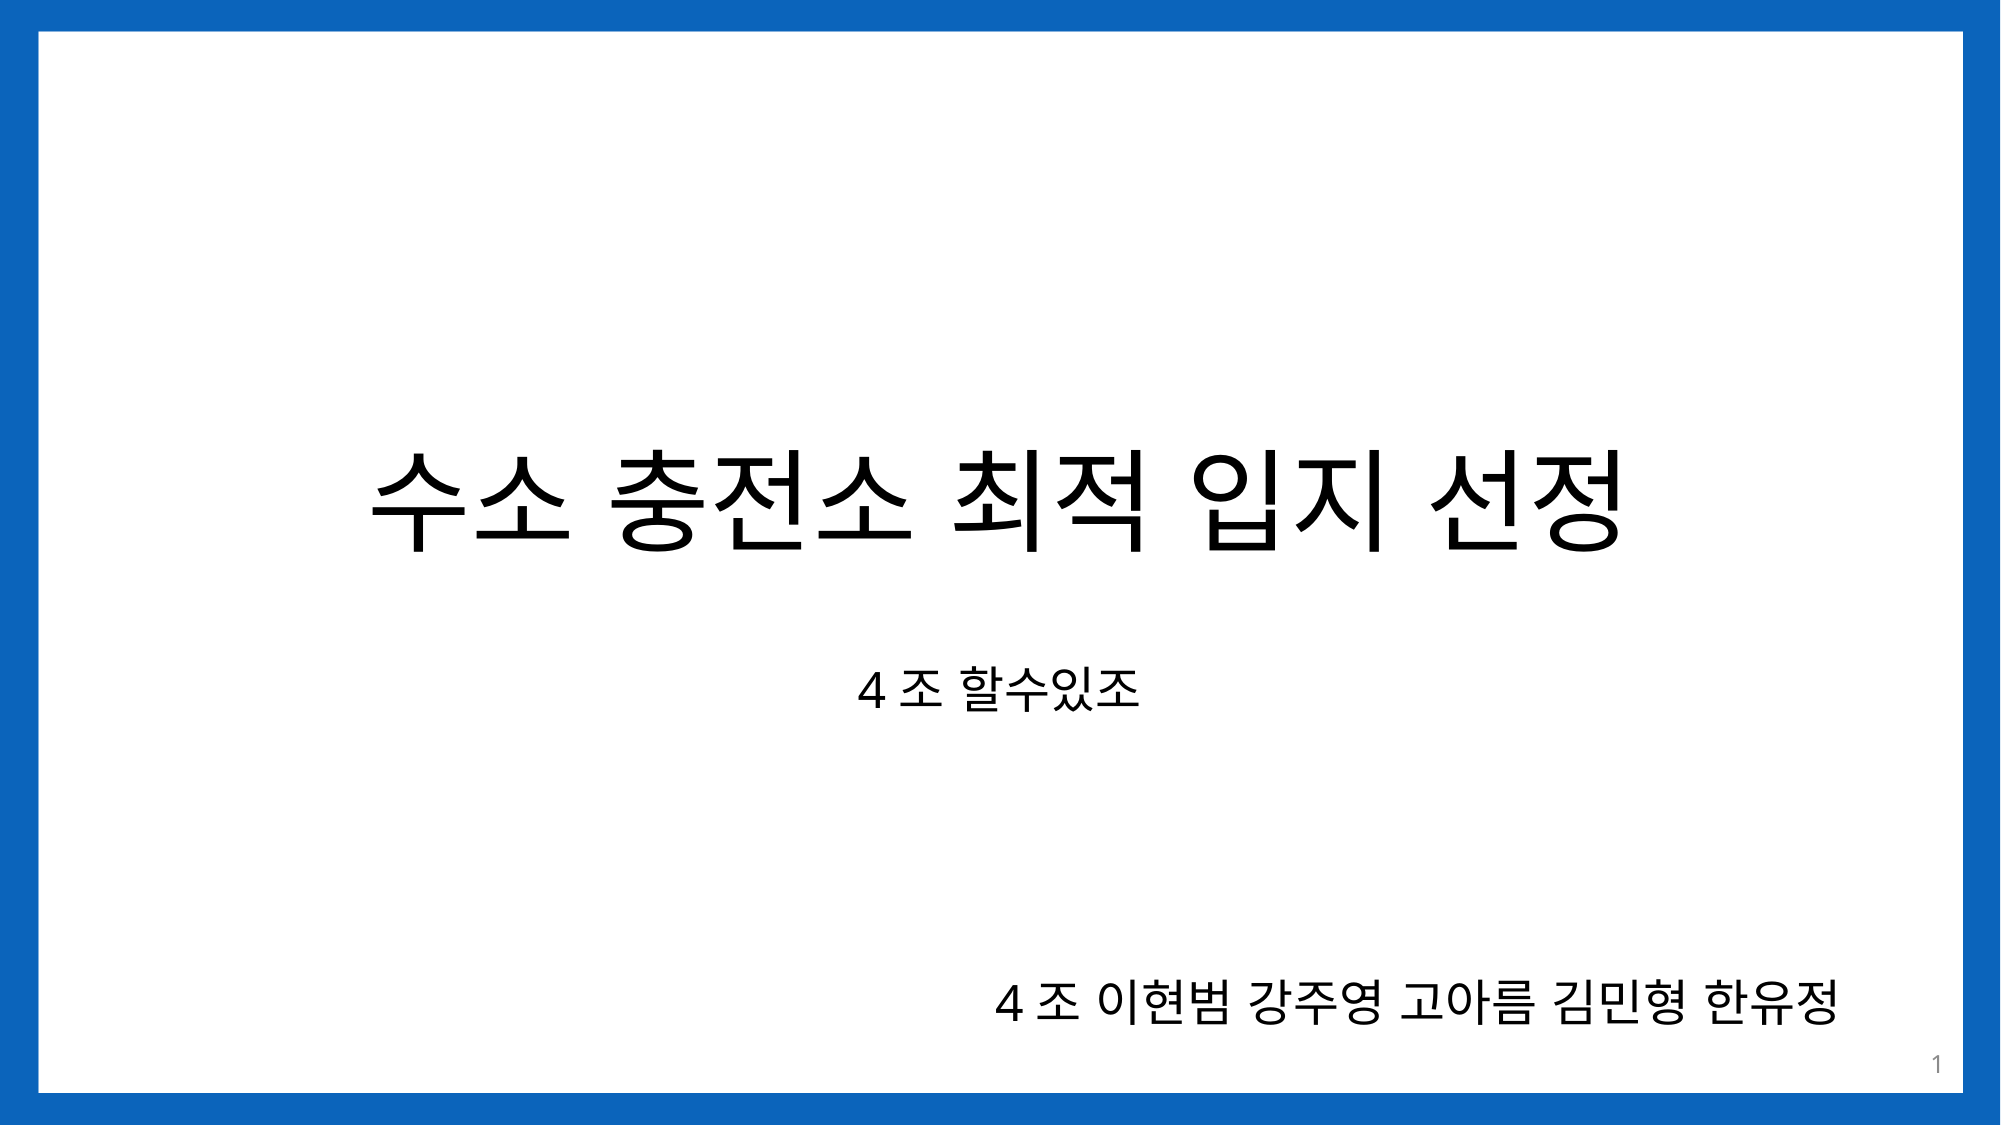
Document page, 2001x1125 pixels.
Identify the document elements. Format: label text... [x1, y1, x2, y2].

title 수소 충전소 최적 입지 선정 [249, 184, 1750, 576]
subtitle 4조 할수있조 [249, 657, 1750, 776]
text_box 4조 이현범 강주영 고아름 김민형 한유정 [980, 964, 2000, 1040]
picture [0, 0, 2001, 1125]
slide_number 1 [1509, 1035, 1960, 1096]
